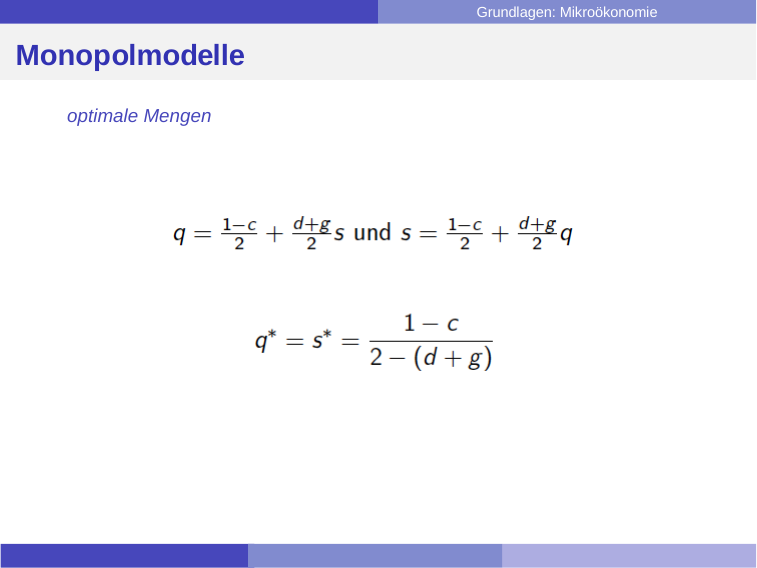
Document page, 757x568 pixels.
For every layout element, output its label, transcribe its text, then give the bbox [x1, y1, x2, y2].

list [165, 196, 580, 384]
list optimale Mengen [52, 96, 705, 134]
title Monopolmodelle [15, 39, 741, 72]
